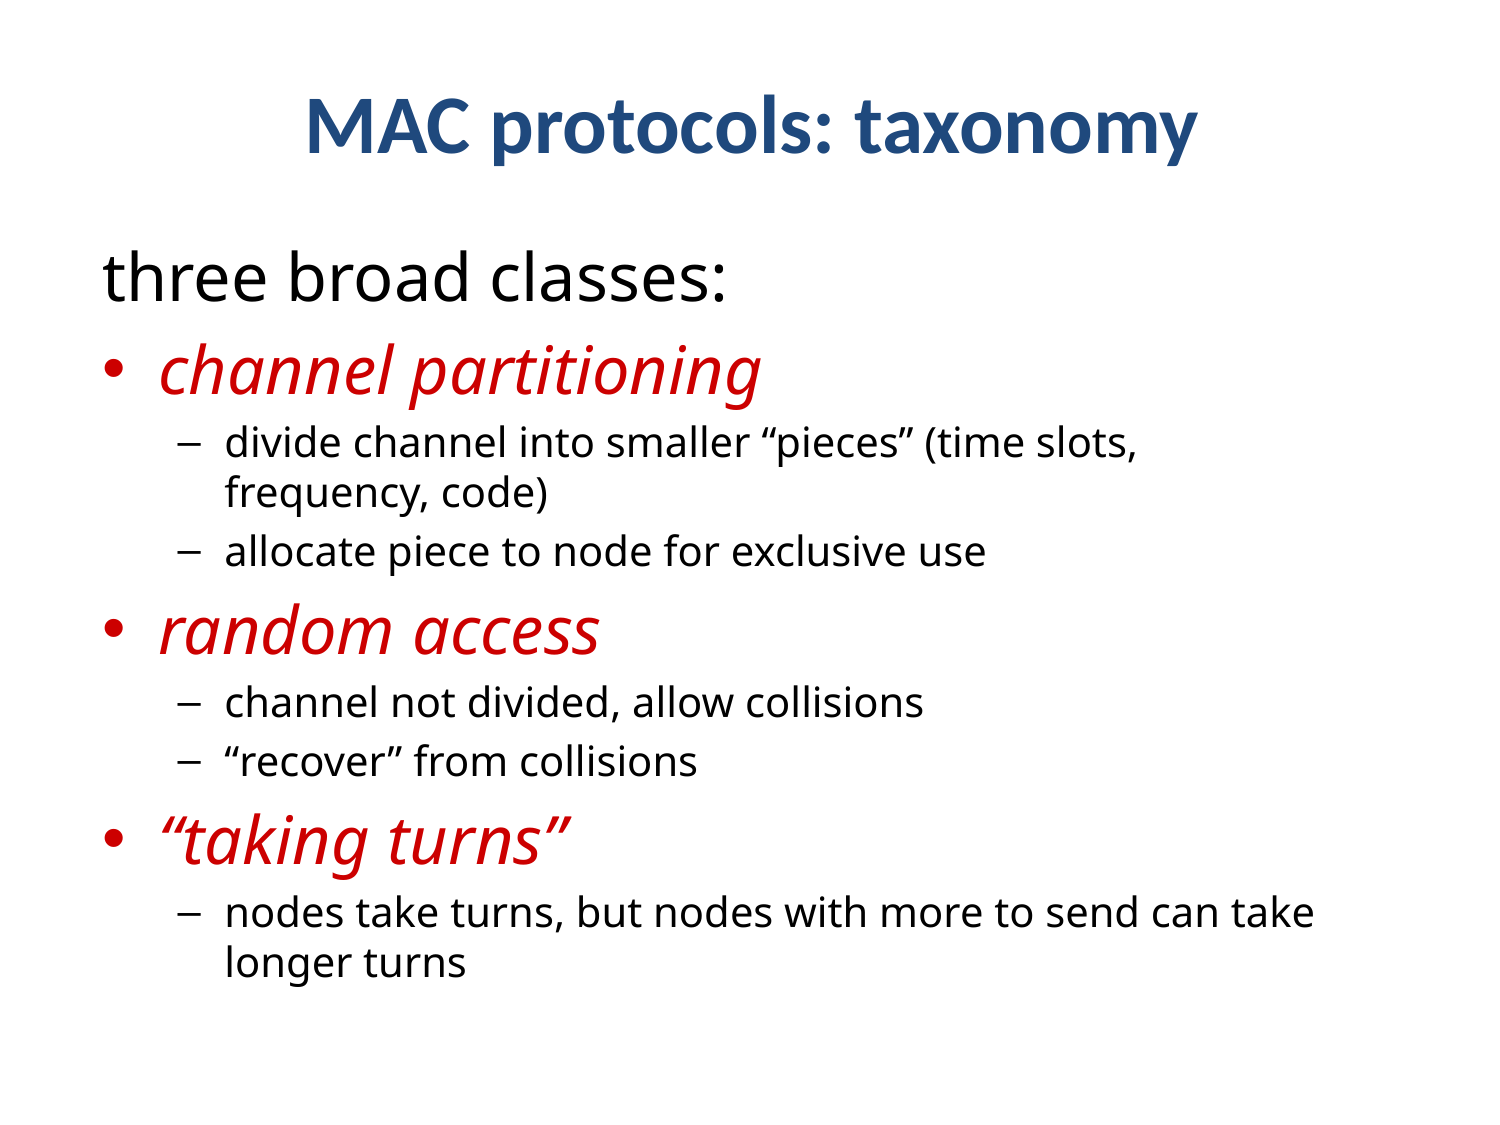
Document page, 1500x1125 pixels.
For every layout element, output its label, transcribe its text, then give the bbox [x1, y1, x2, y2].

title MAC protocols: taxonomy [87, 26, 1417, 215]
list three broad classes: channel partitioning divide channel into smaller “pieces” (time slots, frequency, code) allocate piece to node for exclusive use random access channel not divided, allow collisions “recover” from collisions “taking turns” nodes take turns, but nodes with more to send can take longer turns [87, 226, 1363, 990]
